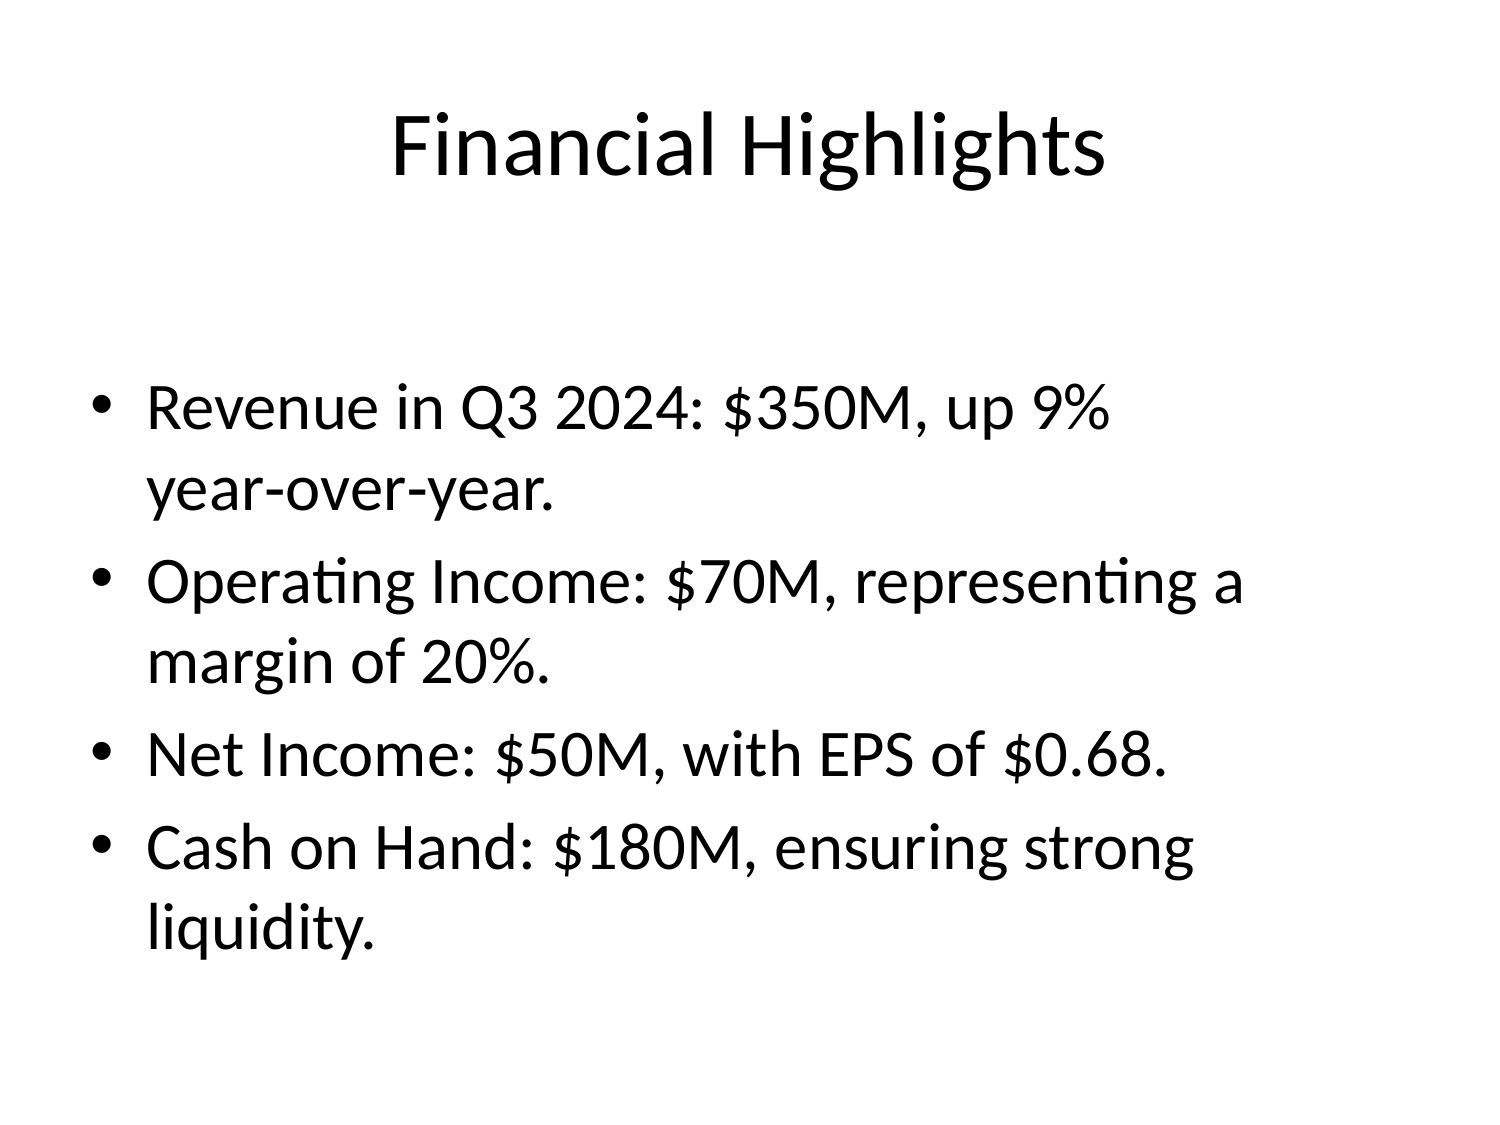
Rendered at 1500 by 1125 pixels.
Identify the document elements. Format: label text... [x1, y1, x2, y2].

list Revenue in Q3 2024: $350M, up 9% year‑over‑year. Operating Income: $70M, representing a margin of 20%. Net Income: $50M, with EPS of $0.68. Cash on Hand: $180M, ensuring strong liquidity. [75, 262, 1425, 1005]
title Financial Highlights [75, 45, 1425, 233]
